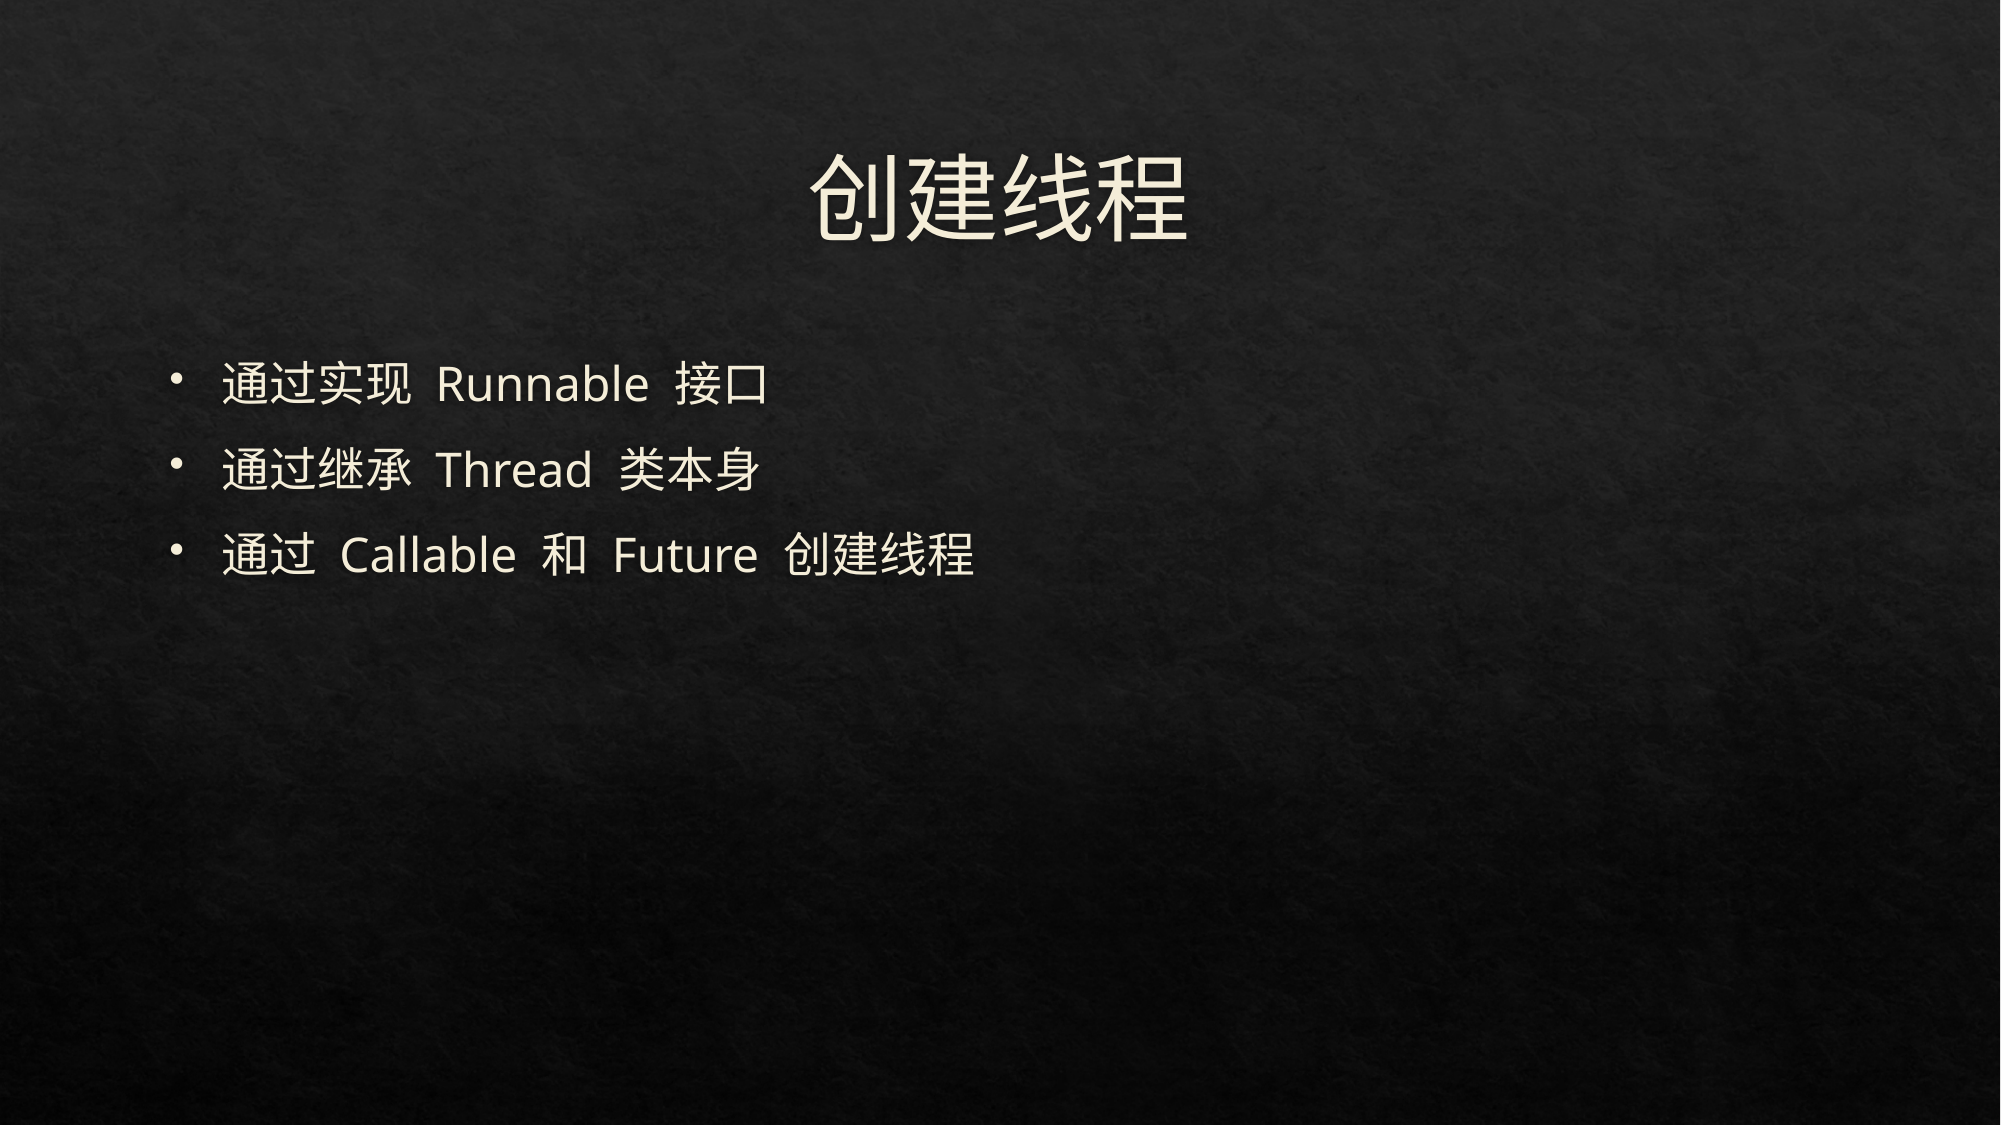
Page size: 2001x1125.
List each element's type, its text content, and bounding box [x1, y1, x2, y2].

list 通过实现 Runnable 接口 通过继承 Thread 类本身 通过 Callable 和 Future 创建线程 [149, 340, 1849, 950]
title 创建线程 [149, 99, 1849, 307]
